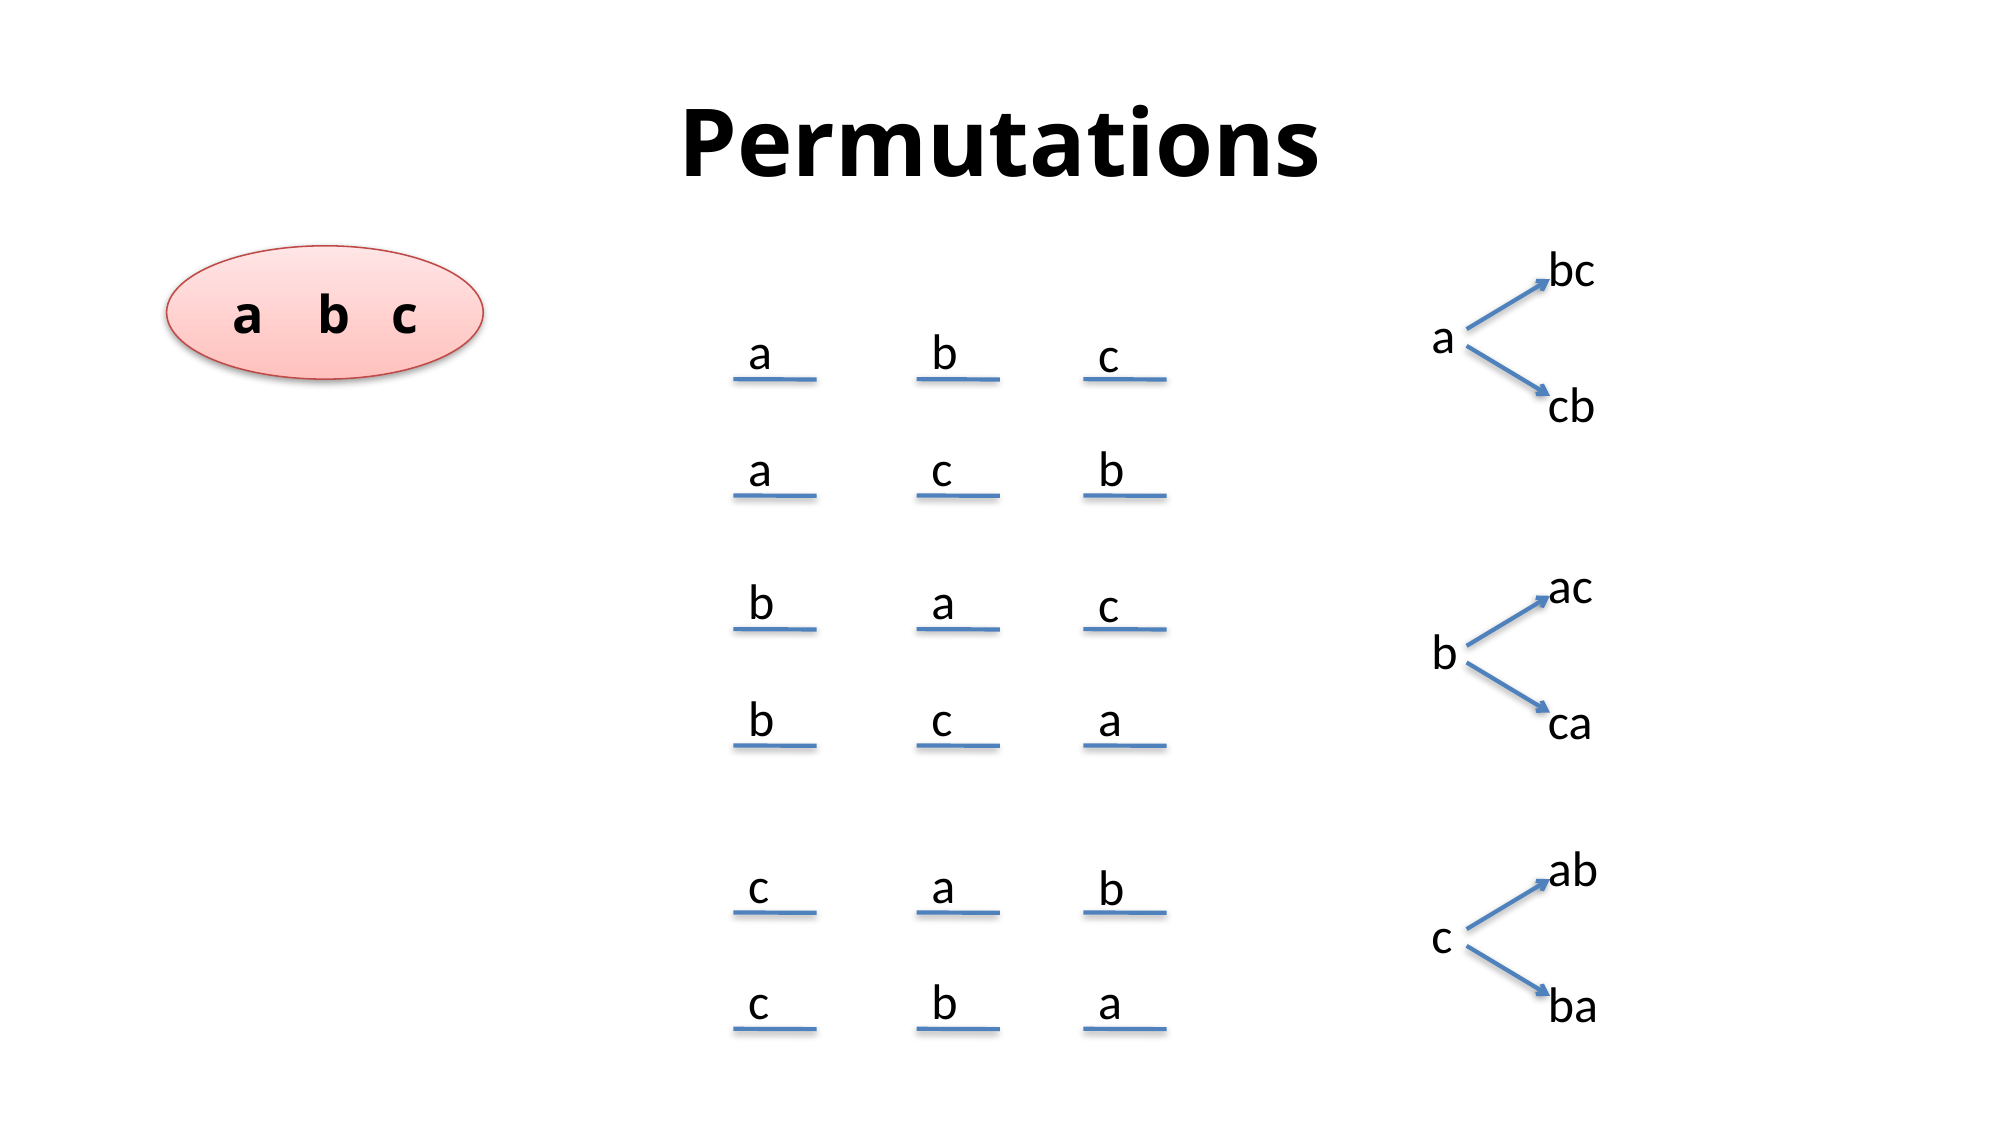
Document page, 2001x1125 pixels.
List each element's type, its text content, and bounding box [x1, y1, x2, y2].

text_box c [1083, 636, 1167, 640]
text_box a [1083, 679, 1167, 745]
text_box a [733, 312, 817, 378]
text_box b [916, 962, 1000, 1028]
text_box c [916, 429, 1000, 495]
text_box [1466, 878, 1551, 930]
text_box c [733, 962, 817, 1028]
text_box b [1083, 920, 1167, 924]
text_box ac [1533, 545, 1684, 621]
text_box bc [1533, 229, 1684, 304]
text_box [1466, 345, 1551, 397]
text_box c [1083, 564, 1167, 628]
text_box c [916, 679, 1000, 745]
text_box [1466, 662, 1551, 713]
text_box c [1083, 314, 1167, 378]
text_box ba [1533, 965, 1684, 1040]
text_box b [733, 679, 817, 745]
text_box b [1083, 429, 1167, 495]
text_box c [1083, 386, 1167, 390]
text_box a [916, 845, 1000, 912]
text_box a [1416, 295, 1500, 371]
text_box a [916, 562, 1000, 628]
text_box b [1083, 848, 1167, 912]
text_box b [916, 312, 1000, 378]
text_box a [733, 429, 817, 495]
text_box b [1416, 612, 1500, 688]
text_box c [733, 845, 817, 912]
text_box a b c [165, 245, 485, 380]
text_box cb [1533, 365, 1684, 440]
text_box a [1083, 962, 1167, 1028]
text_box b [733, 562, 817, 628]
text_box c [1416, 895, 1500, 971]
text_box ca [1533, 681, 1684, 757]
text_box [1466, 278, 1551, 330]
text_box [1466, 595, 1551, 647]
text_box ab [1533, 829, 1684, 904]
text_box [1466, 945, 1551, 997]
title Permutations [99, 45, 1900, 233]
